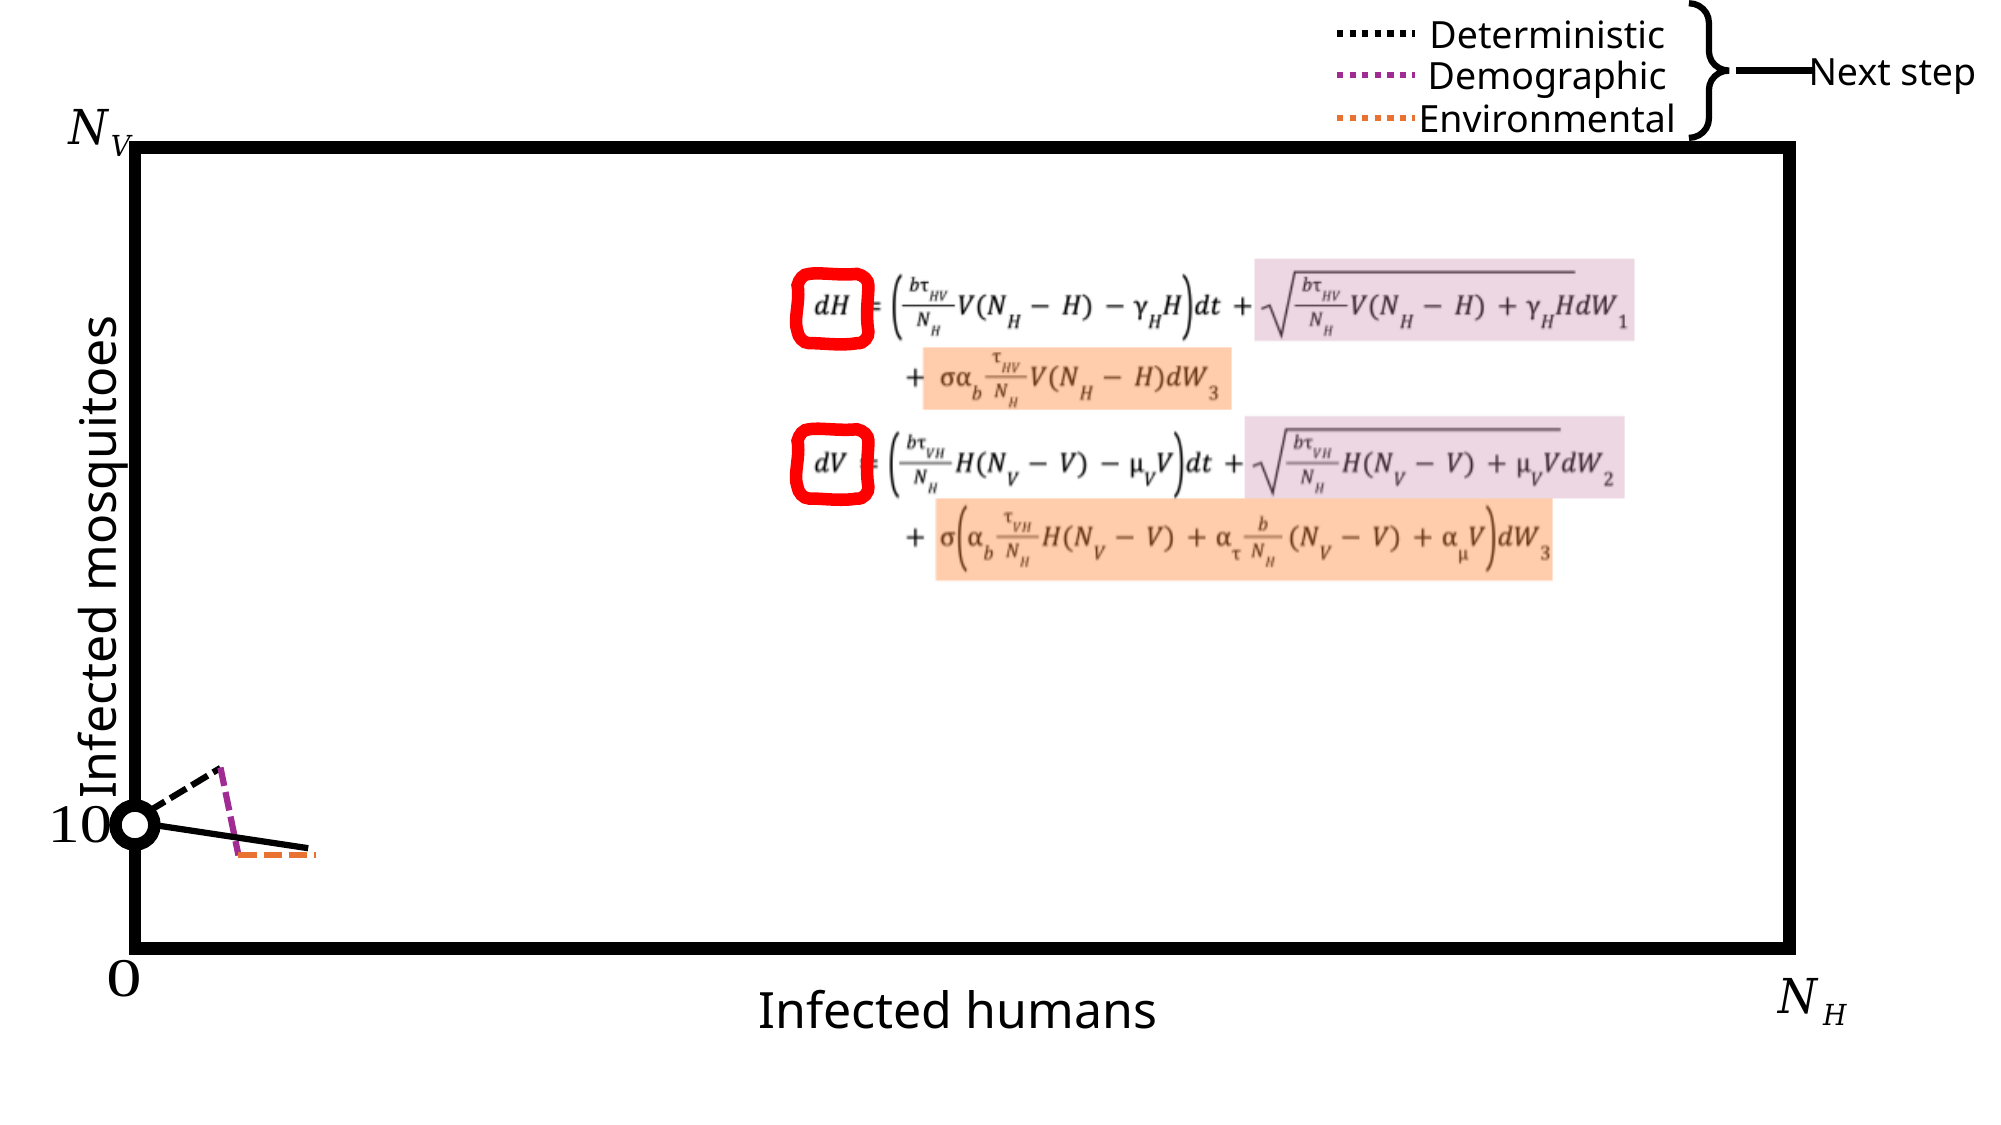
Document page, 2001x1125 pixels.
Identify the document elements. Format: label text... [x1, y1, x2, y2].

text_box [113, 803, 156, 847]
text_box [153, 824, 309, 849]
text_box Infected mosquitoes [58, 300, 134, 814]
text_box Deterministic [1414, 3, 1681, 44]
text_box Infected humans [743, 971, 1173, 1047]
text_box [1688, 1, 1730, 140]
text_box Environmental [1403, 87, 1691, 148]
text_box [148, 767, 219, 812]
text_box [794, 431, 801, 497]
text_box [219, 766, 239, 824]
text_box [794, 275, 801, 342]
text_box Next step [1793, 40, 1991, 101]
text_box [219, 849, 239, 856]
text_box Demographic [1413, 44, 1682, 87]
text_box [801, 240, 1644, 599]
text_box [133, 146, 1791, 950]
